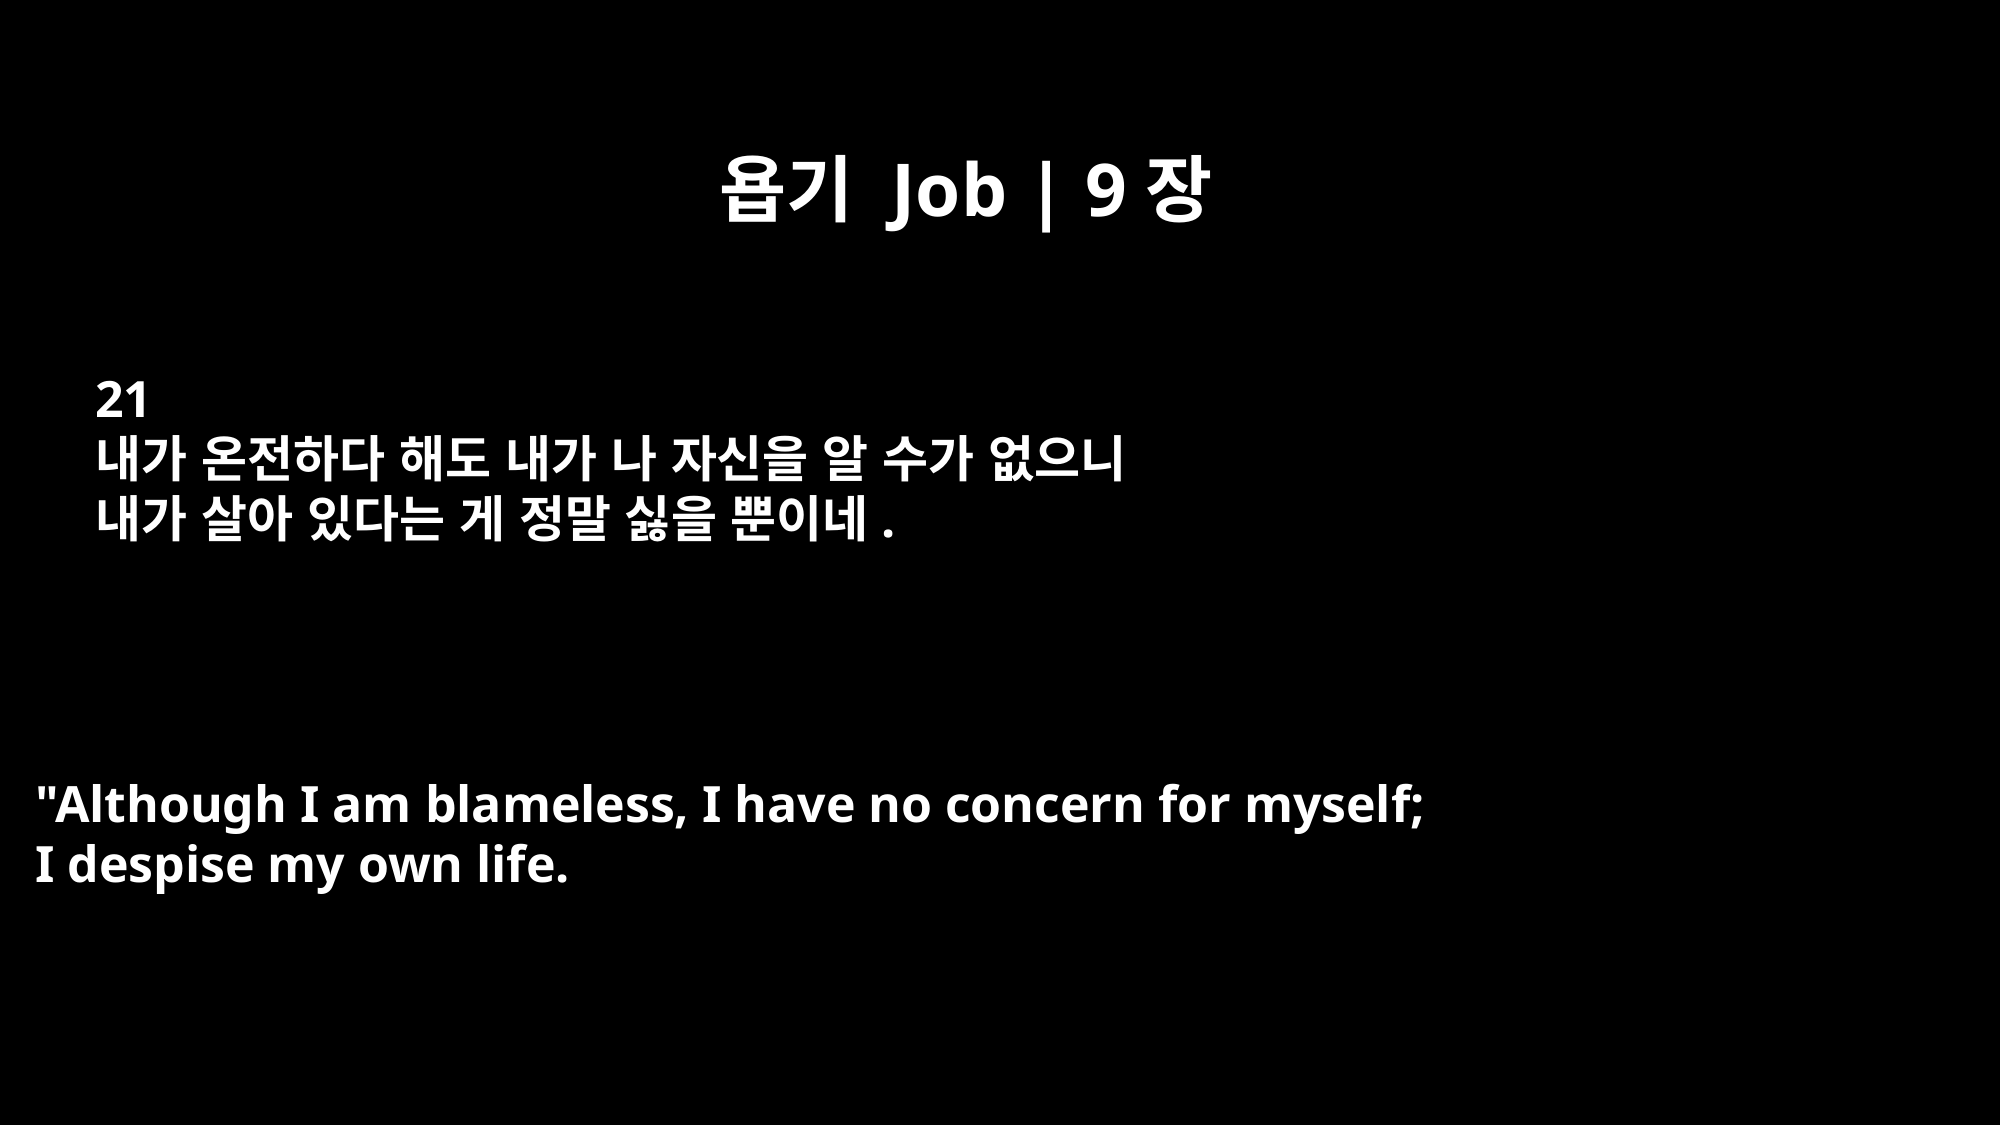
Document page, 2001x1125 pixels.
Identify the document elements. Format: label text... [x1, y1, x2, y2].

text_box 21 내가 온전하다 해도 내가 나 자신을 알 수가 없으니 내가 살아 있다는 게 정말 싫을 뿐이네. [80, 359, 1157, 555]
text_box "Although I am blameless, I have no concern for myself; I despise my own life. [20, 764, 1454, 900]
text_box 욥기 Job | 9장 [704, 136, 1228, 239]
